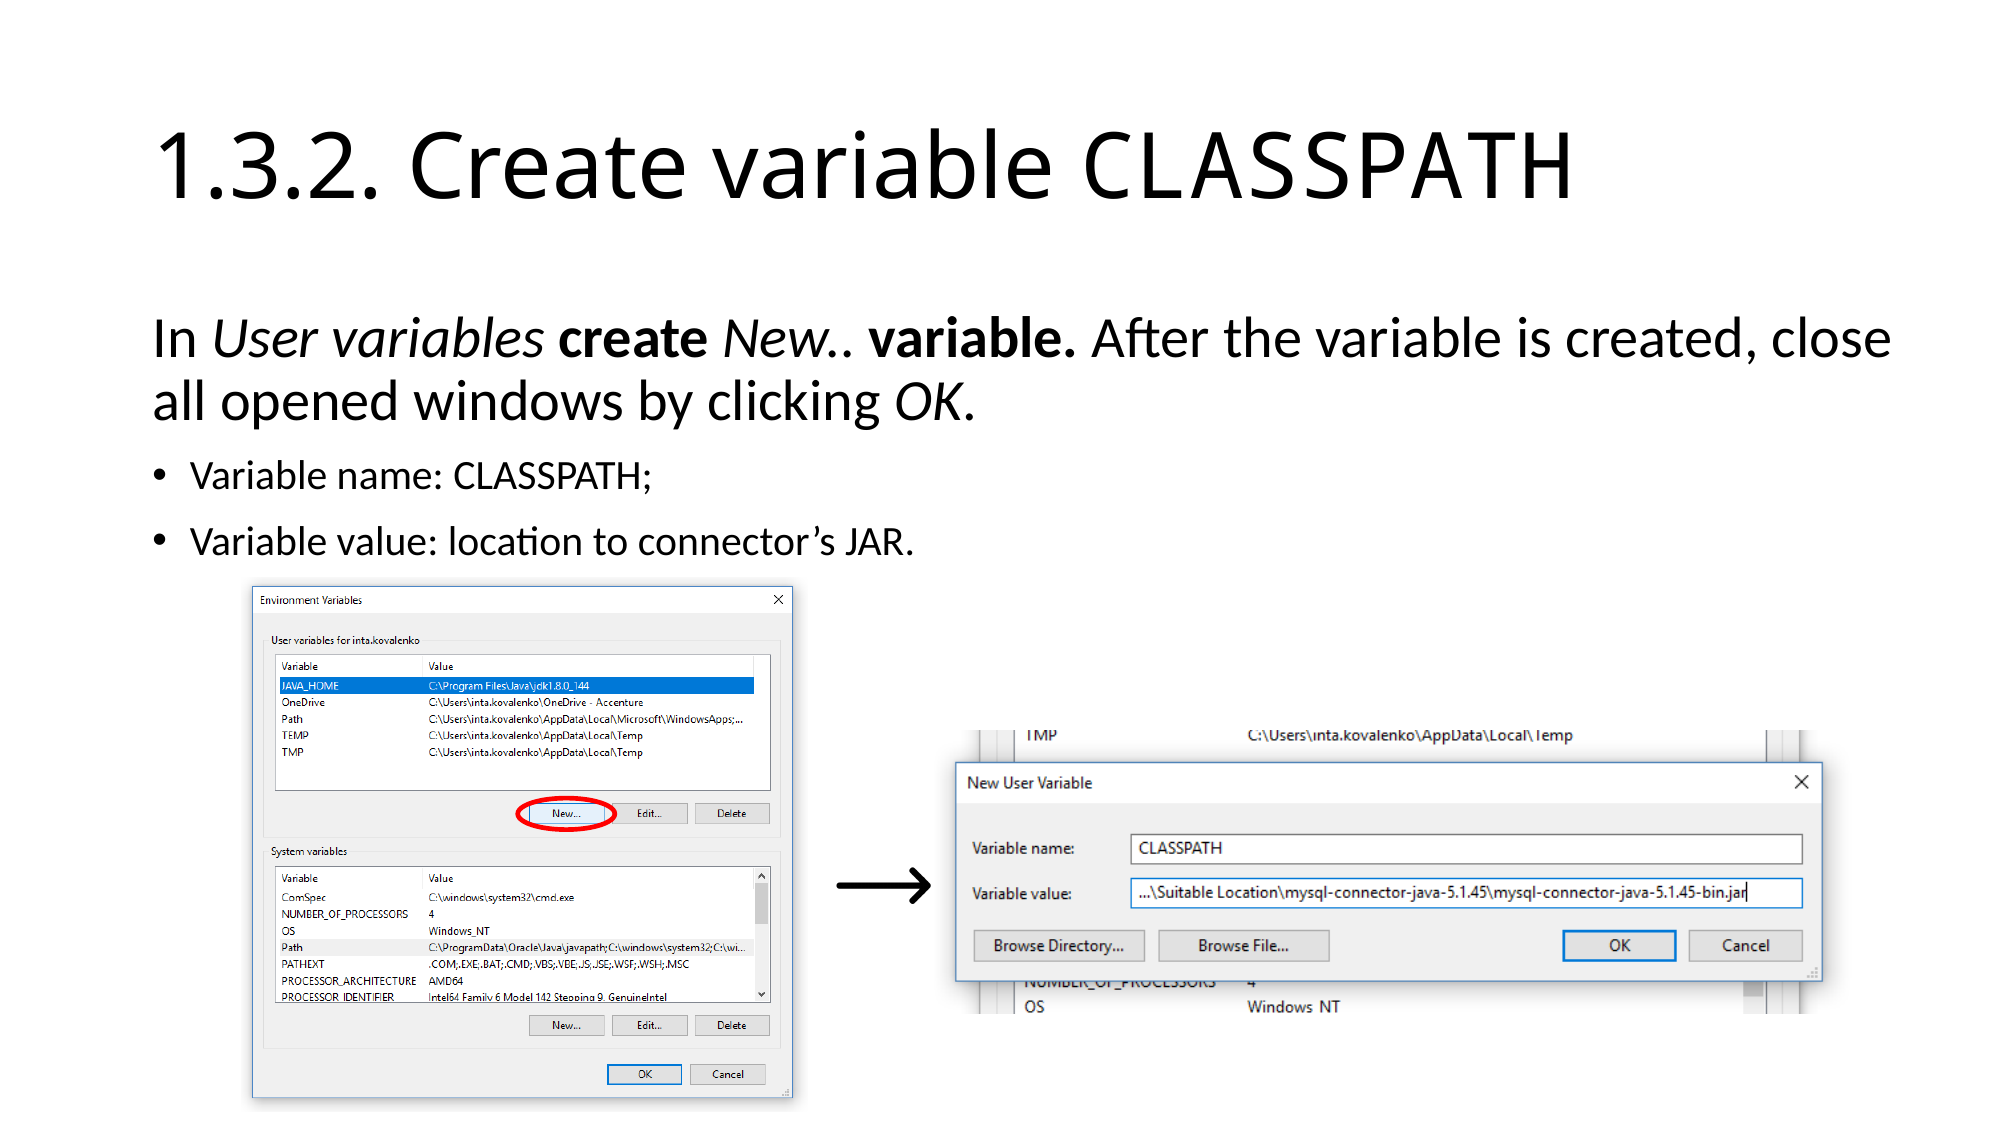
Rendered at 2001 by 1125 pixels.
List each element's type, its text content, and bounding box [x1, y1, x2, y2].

title 1.3.2. Create variable CLASSPATH [137, 59, 1863, 278]
picture [832, 730, 1855, 1014]
list In User variables create New.. variable. After the variable is created, close all opened windows by clicking OK. Variable name: CLASSPATH; Variable value: location to connector’s JAR. [137, 299, 1929, 1014]
picture [241, 577, 808, 1112]
